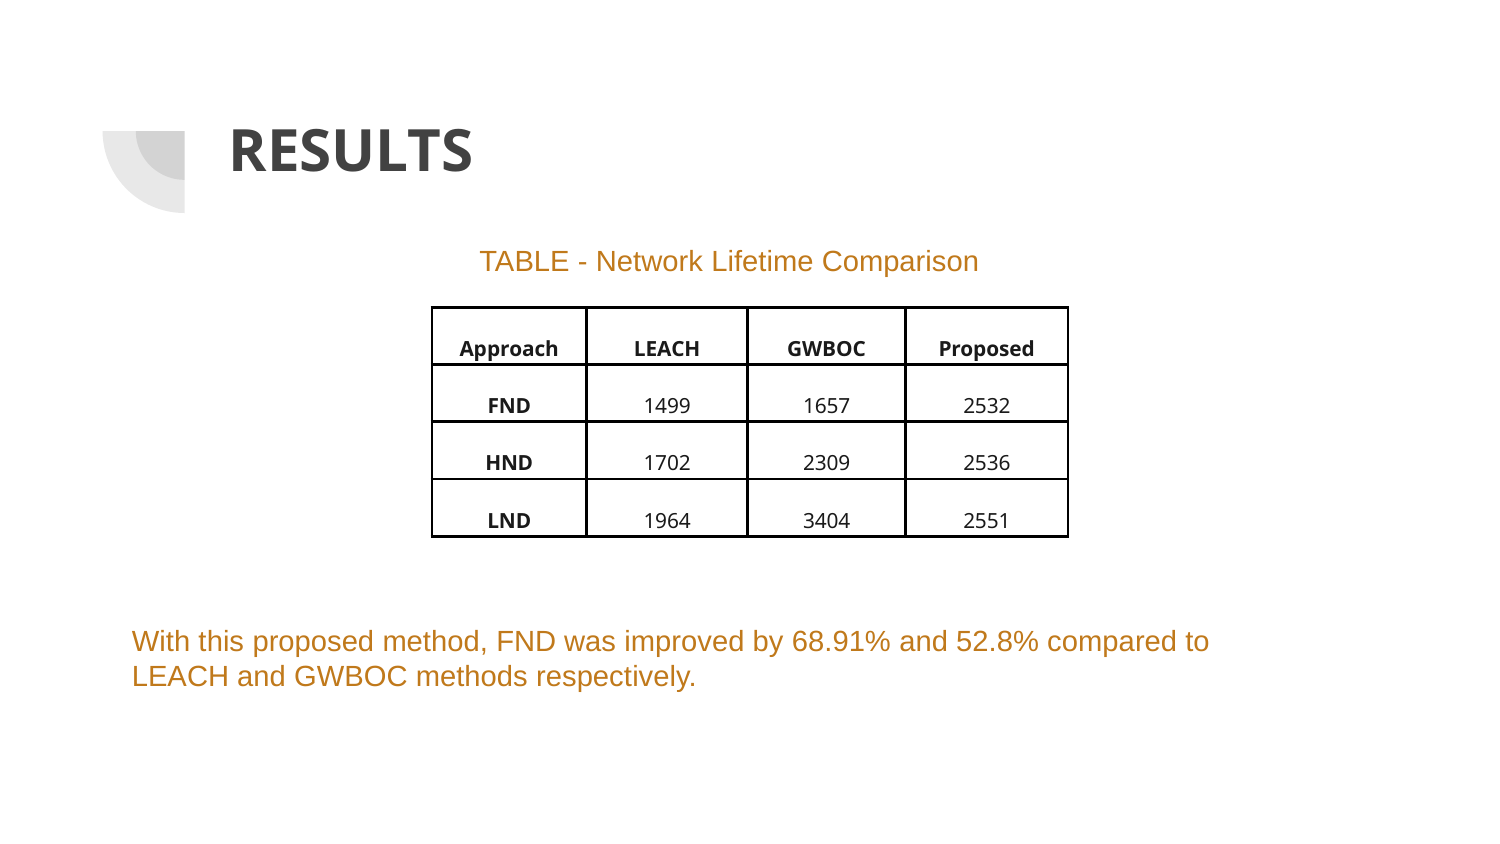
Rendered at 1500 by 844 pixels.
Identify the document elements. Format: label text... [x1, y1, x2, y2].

table_cell HND [433, 423, 585, 478]
table_cell 3404 [749, 480, 904, 535]
table_header LEACH [588, 309, 746, 363]
table_cell 1964 [588, 480, 746, 535]
table_cell FND [433, 366, 585, 420]
table_cell 2309 [749, 423, 904, 478]
text_box TABLE - Network Lifetime Comparison [464, 235, 1022, 285]
table_cell 1499 [588, 366, 746, 420]
table_cell 1702 [588, 423, 746, 478]
table_header GWBOC [749, 309, 904, 363]
table_header Proposed [907, 309, 1067, 363]
table_cell 2532 [907, 366, 1067, 420]
table_cell 2536 [907, 423, 1067, 478]
title RESULTS [213, 98, 1368, 263]
table_cell 2551 [907, 480, 1067, 535]
table_cell 1657 [749, 366, 904, 420]
text_box With this proposed method, FND was improved by 68.91% and 52.8% compared to LEACH and GWBOC methods respectively. [117, 579, 1313, 700]
table_header Approach [433, 309, 585, 363]
table_cell LND [433, 480, 585, 535]
